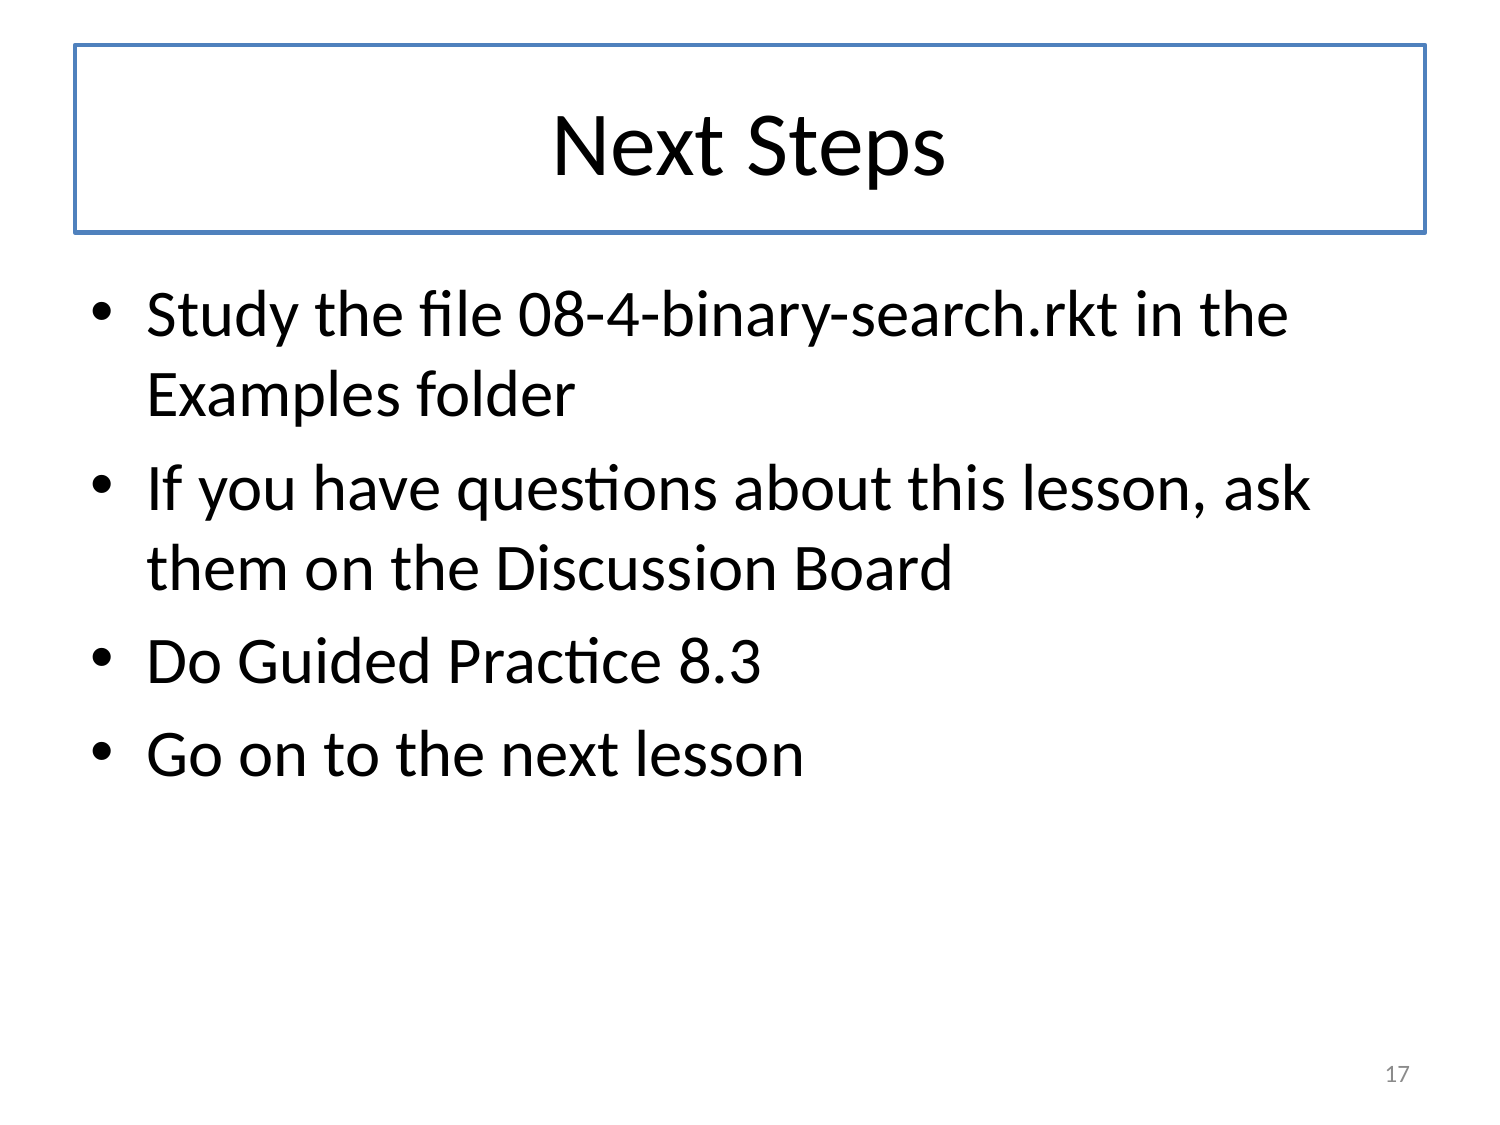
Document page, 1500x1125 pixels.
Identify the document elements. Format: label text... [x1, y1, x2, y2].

list Study the file 08-4-binary-search.rkt in the Examples folder If you have questions about this lesson, ask them on the Discussion Board Do Guided Practice 8.3 Go on to the next lesson [75, 262, 1425, 1005]
title Next Steps [73, 43, 1427, 235]
slide_number 17 [1074, 1042, 1425, 1103]
